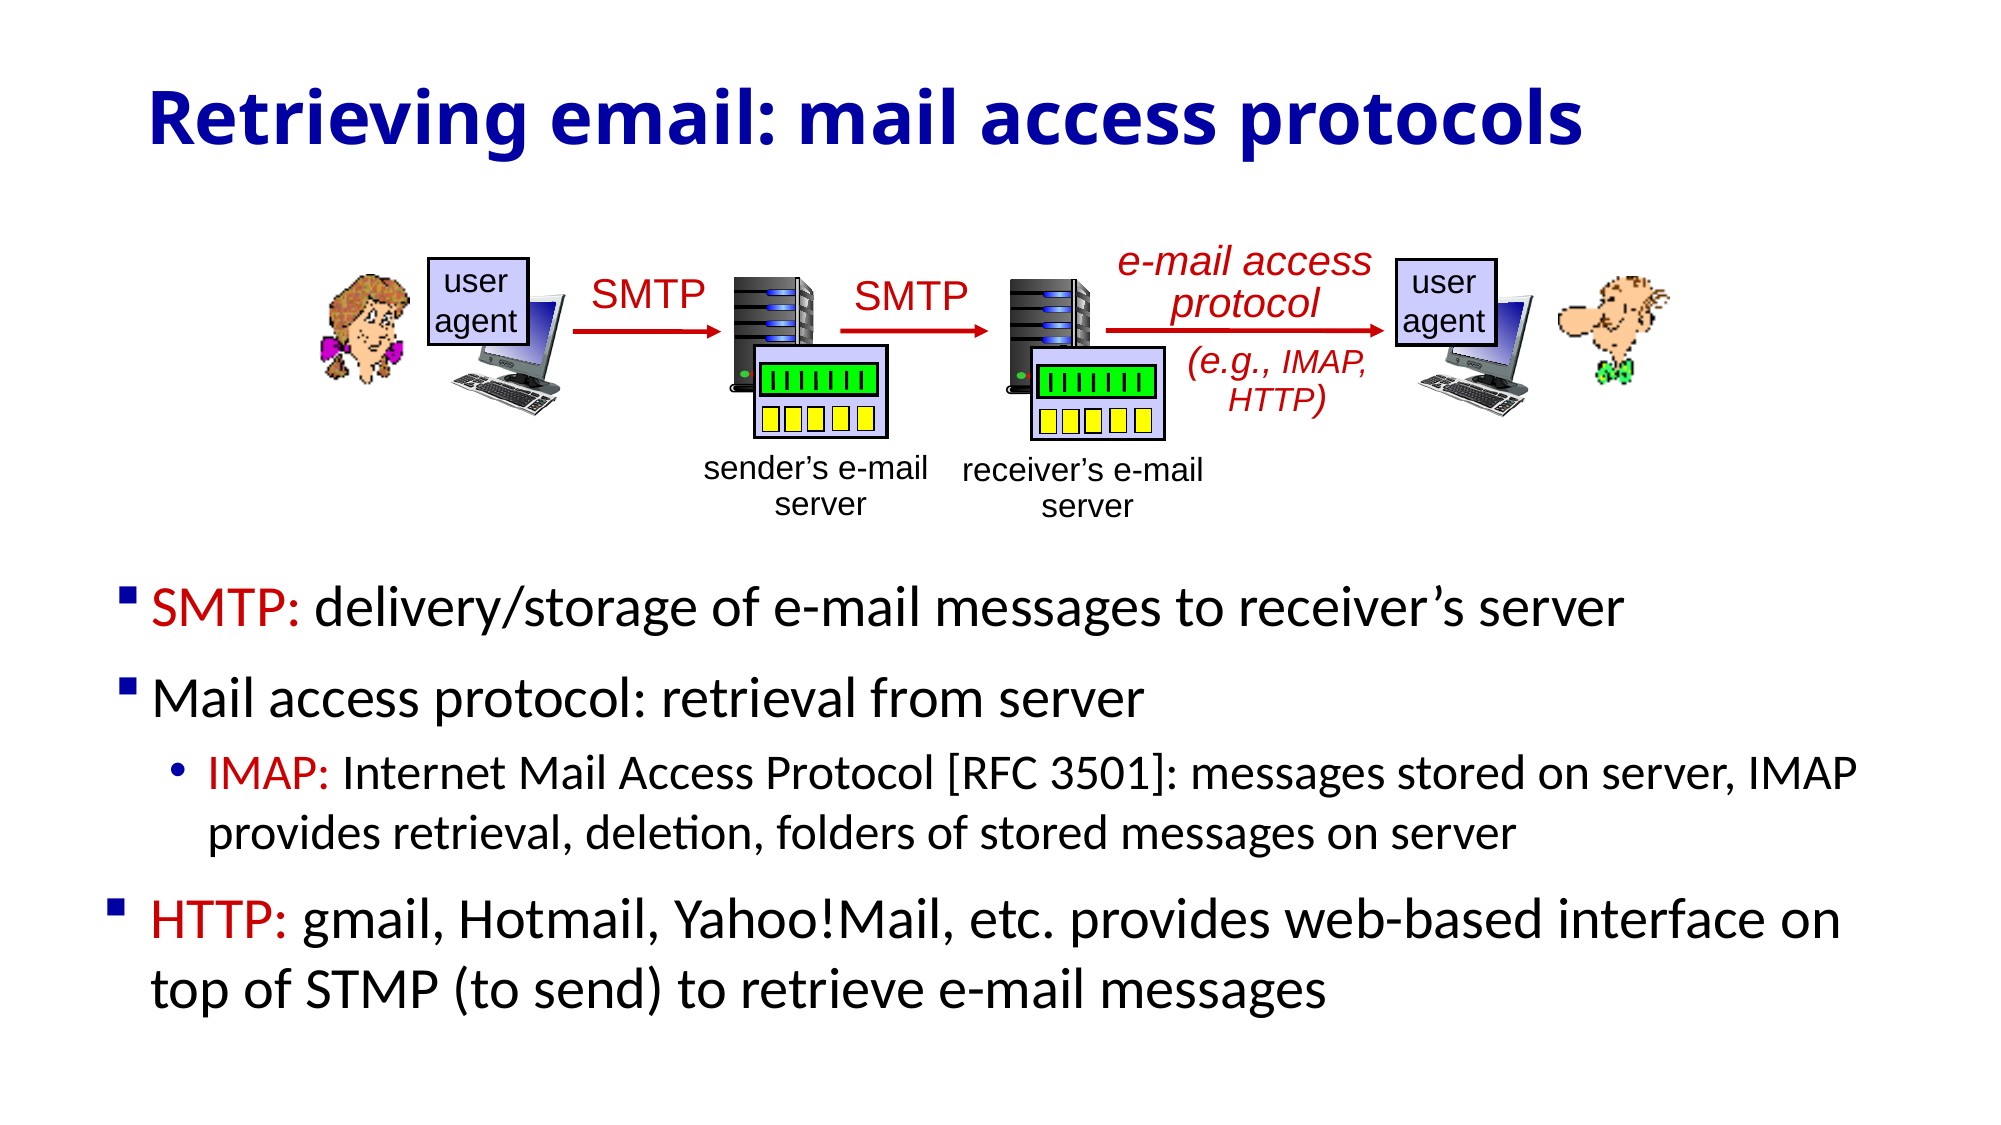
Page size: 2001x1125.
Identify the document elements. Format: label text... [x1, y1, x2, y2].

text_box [1098, 233, 1397, 428]
text_box SMTP: delivery/storage of e-mail messages to receiver’s server Mail access protocol: retrieval from server IMAP: Internet Mail Access Protocol [RFC 3501]: messages stored on server, IMAP provides retrieval, deletion, folders of stored messages on server HTTP: gmail, Hotmail, Yahoo!Mail, etc. provides web-based interface on top of STMP (to send) to retrieve e-mail messages [78, 560, 1924, 1078]
text_box receiver’s e-mail server [960, 445, 1229, 532]
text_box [1006, 279, 1091, 394]
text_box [419, 251, 569, 425]
title Retrieving email: mail access protocols [131, 47, 1856, 195]
text_box [864, 258, 1006, 309]
text_box SMTP [838, 261, 985, 327]
text_box SMTP [576, 259, 722, 325]
text_box [572, 325, 722, 338]
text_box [1031, 347, 1165, 440]
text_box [730, 277, 814, 345]
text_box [1387, 252, 1537, 426]
text_box [840, 324, 989, 338]
picture [317, 274, 410, 389]
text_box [682, 345, 960, 532]
picture [1558, 276, 1670, 391]
